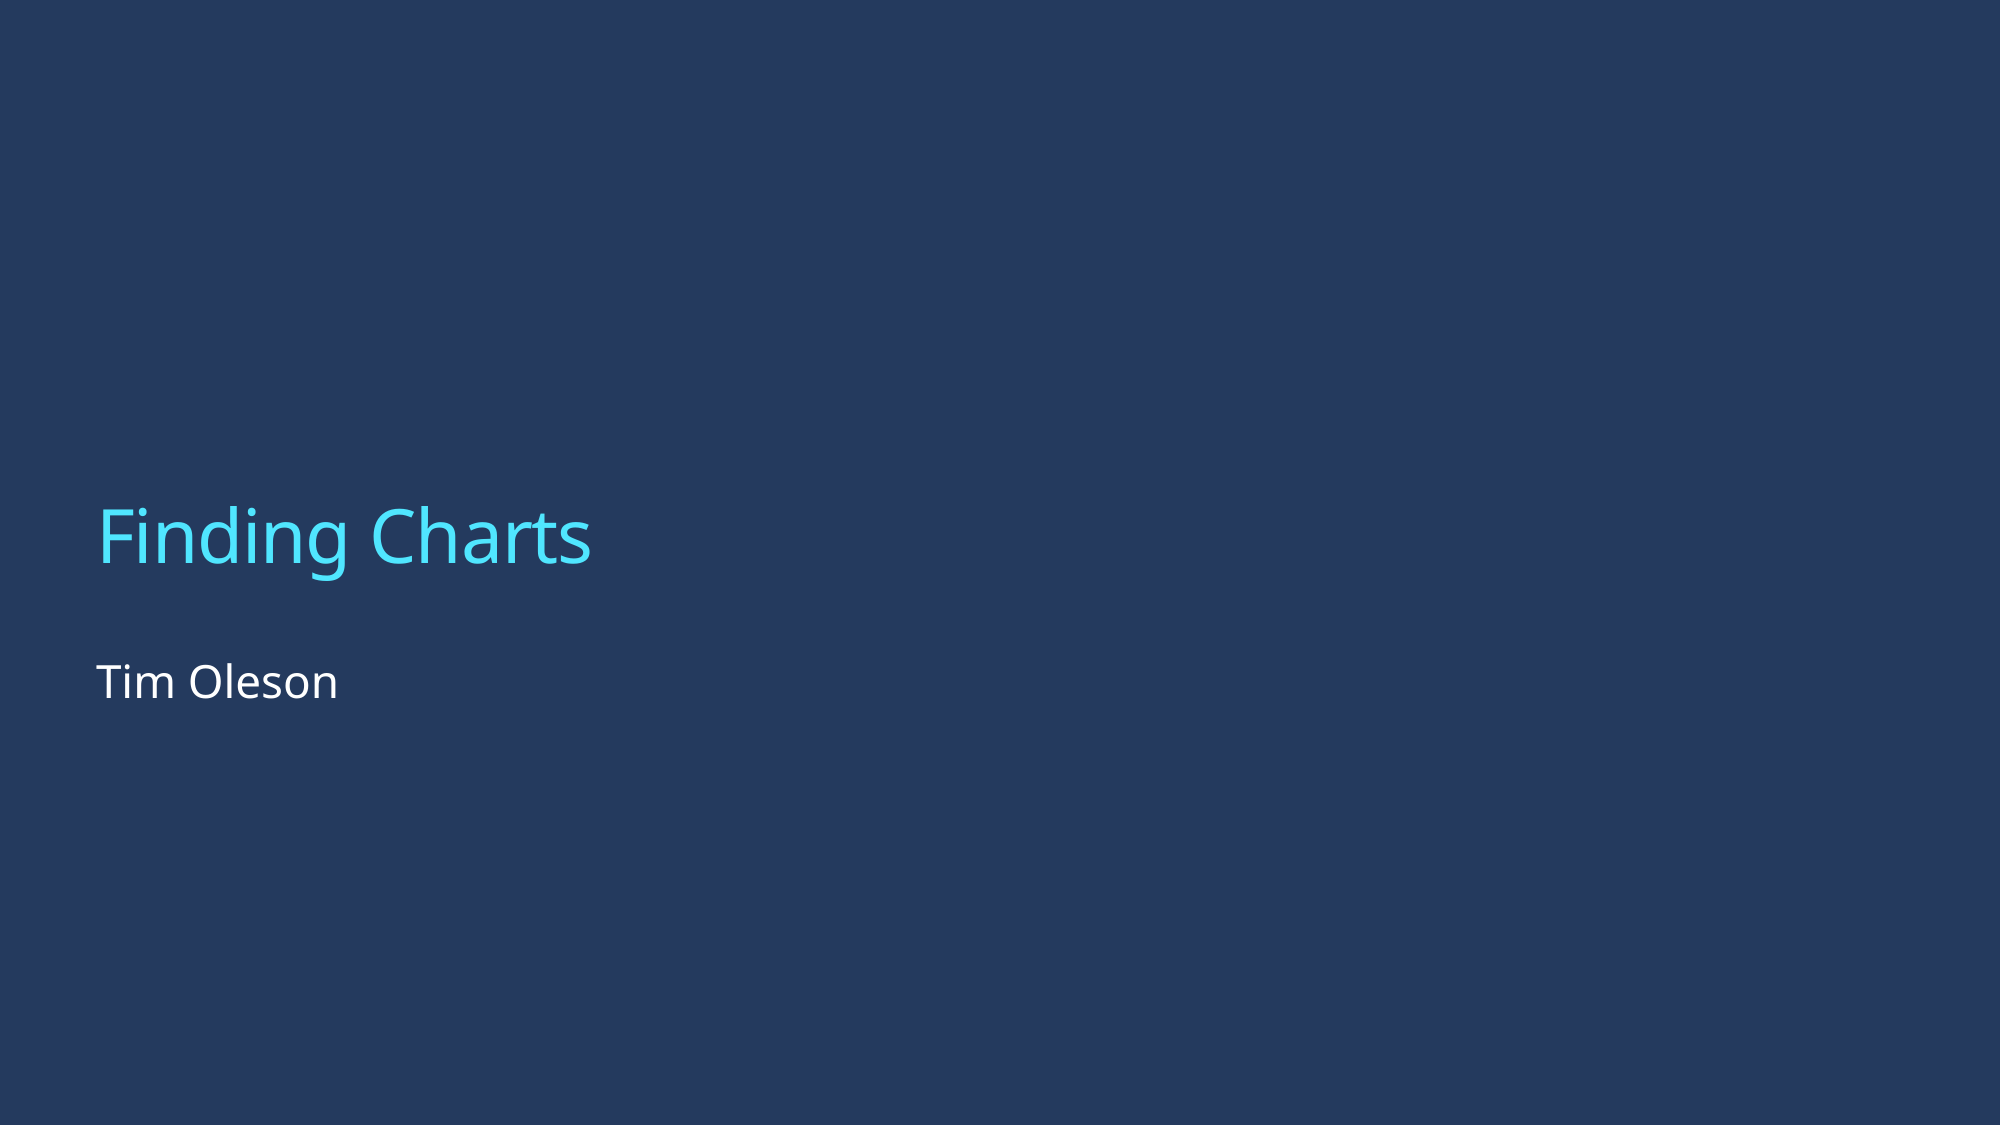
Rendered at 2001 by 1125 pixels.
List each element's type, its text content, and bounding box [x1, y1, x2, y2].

list Tim Oleson [96, 652, 1596, 708]
title Finding Charts [96, 497, 1596, 580]
